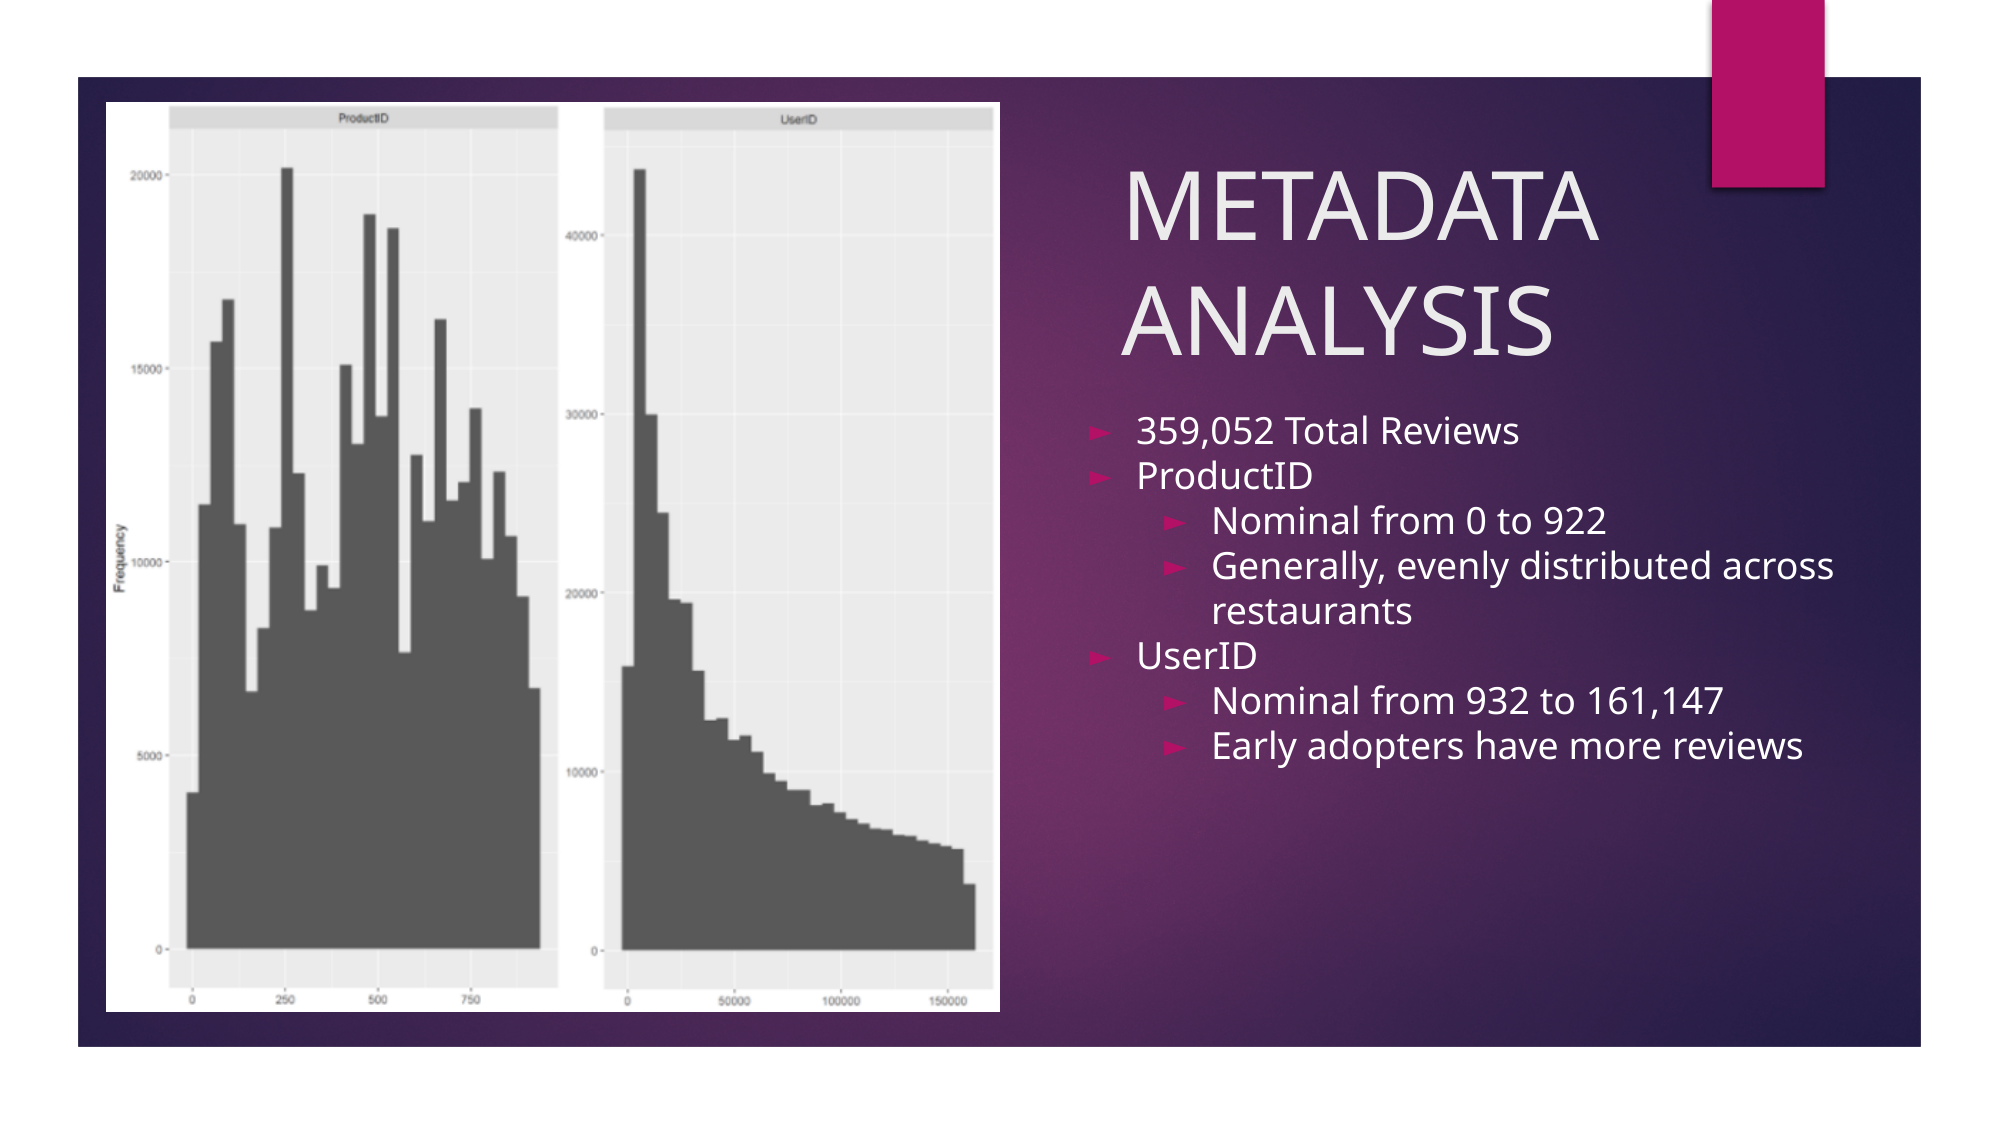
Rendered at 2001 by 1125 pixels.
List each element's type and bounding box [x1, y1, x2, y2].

text_box [0, 0, 2000, 1125]
picture [106, 102, 1001, 1013]
